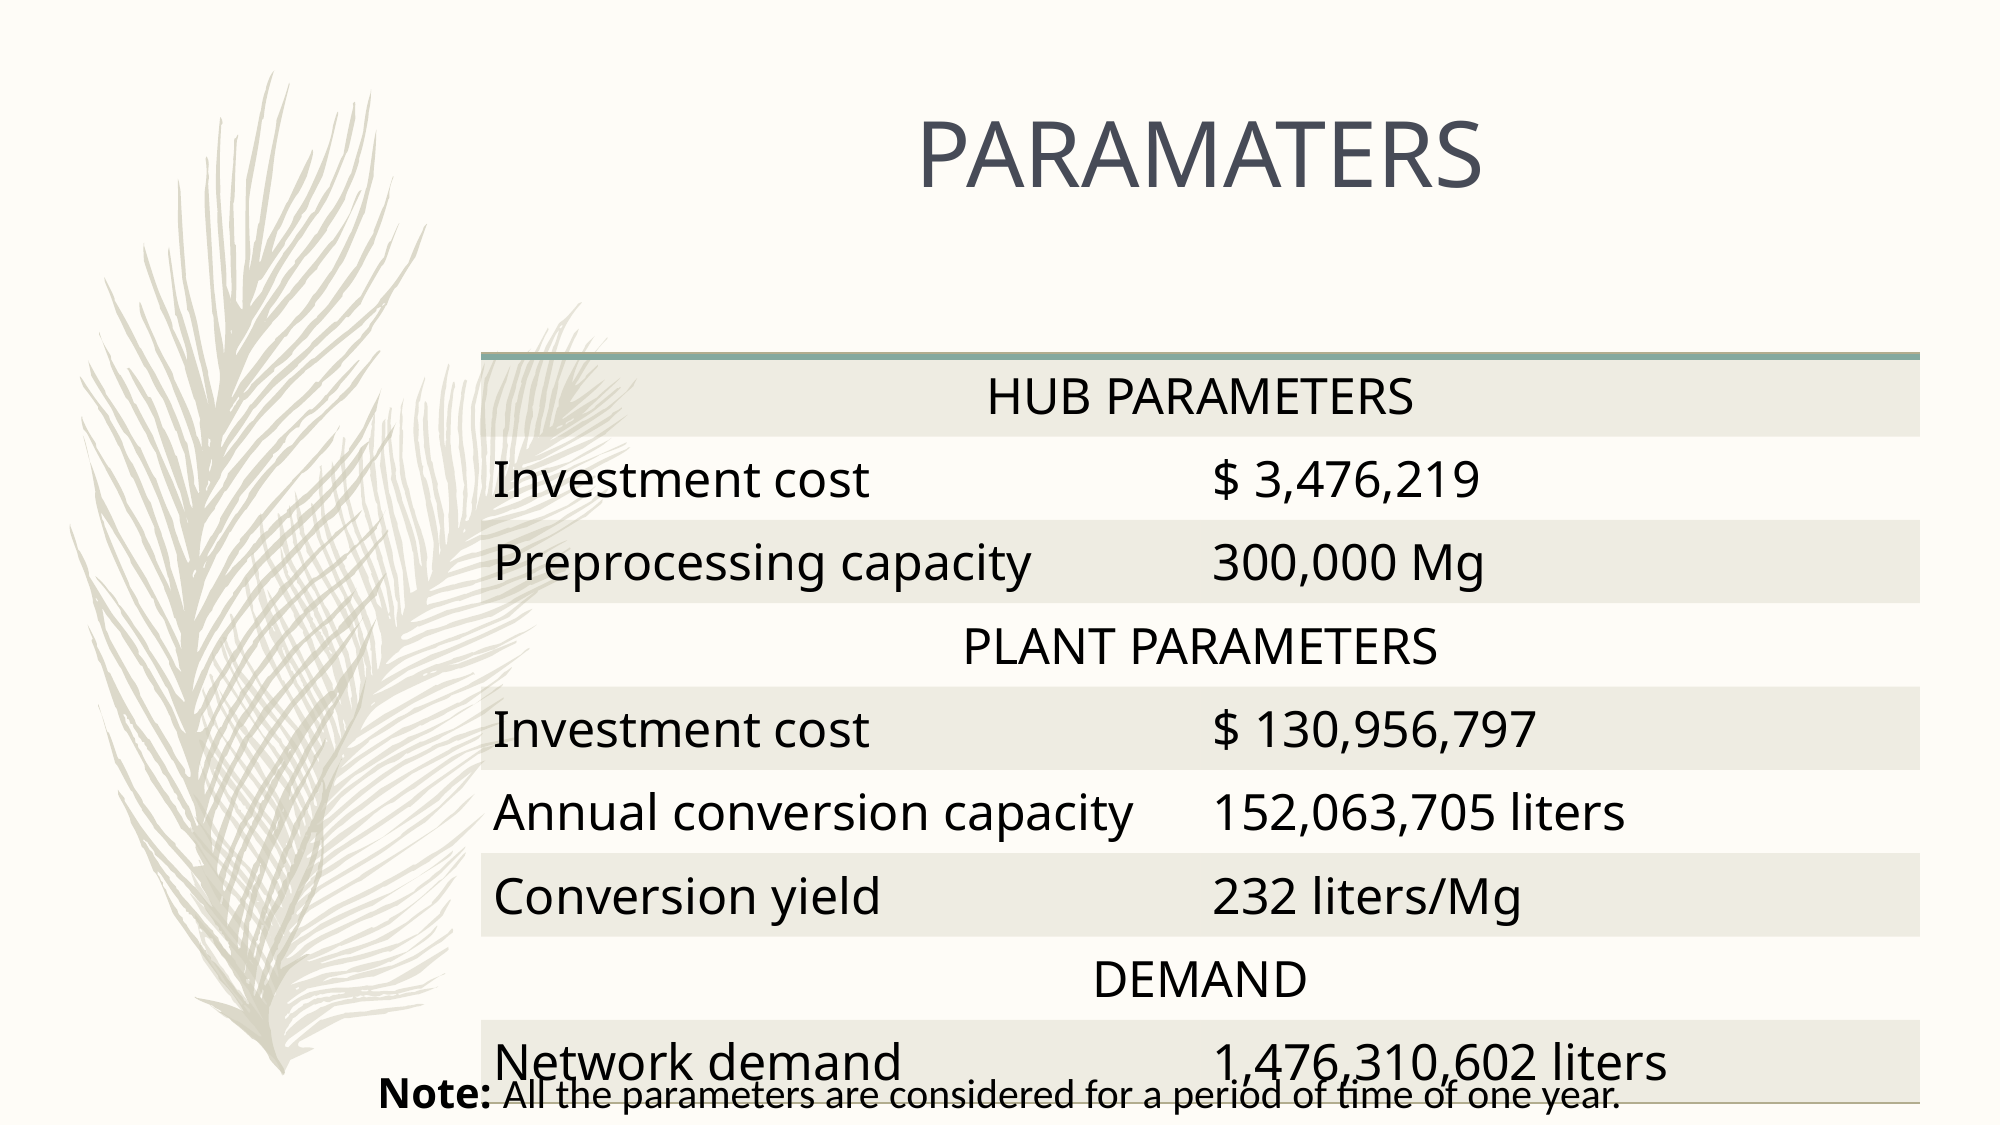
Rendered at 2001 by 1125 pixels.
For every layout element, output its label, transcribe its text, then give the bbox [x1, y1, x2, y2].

table_header HUB PARAMETERS [481, 354, 1920, 437]
table_cell Investment cost [481, 437, 1201, 520]
table_cell Annual conversion capacity [481, 770, 1201, 853]
table_cell 1,476,310,602 liters [1201, 1020, 1920, 1102]
title PARAMATERS [481, 93, 1920, 350]
table_cell 152,063,705 liters [1201, 770, 1920, 853]
table_cell Preprocessing capacity [481, 520, 1201, 603]
table_cell 232 liters/Mg [1201, 853, 1920, 937]
text_box Note: All the parameters are considered for a period of time of one year. [362, 1059, 1638, 1125]
table_cell $ 3,476,219 [1201, 437, 1920, 520]
table_cell $ 130,956,797 [1201, 687, 1920, 770]
table_cell DEMAND [481, 937, 1920, 1020]
table_cell PLANT PARAMETERS [481, 603, 1920, 687]
table_cell Conversion yield [481, 853, 1201, 937]
table_cell Network demand [481, 1020, 1201, 1059]
table_cell Investment cost [481, 687, 1201, 770]
table_cell 300,000 Mg [1201, 520, 1920, 603]
